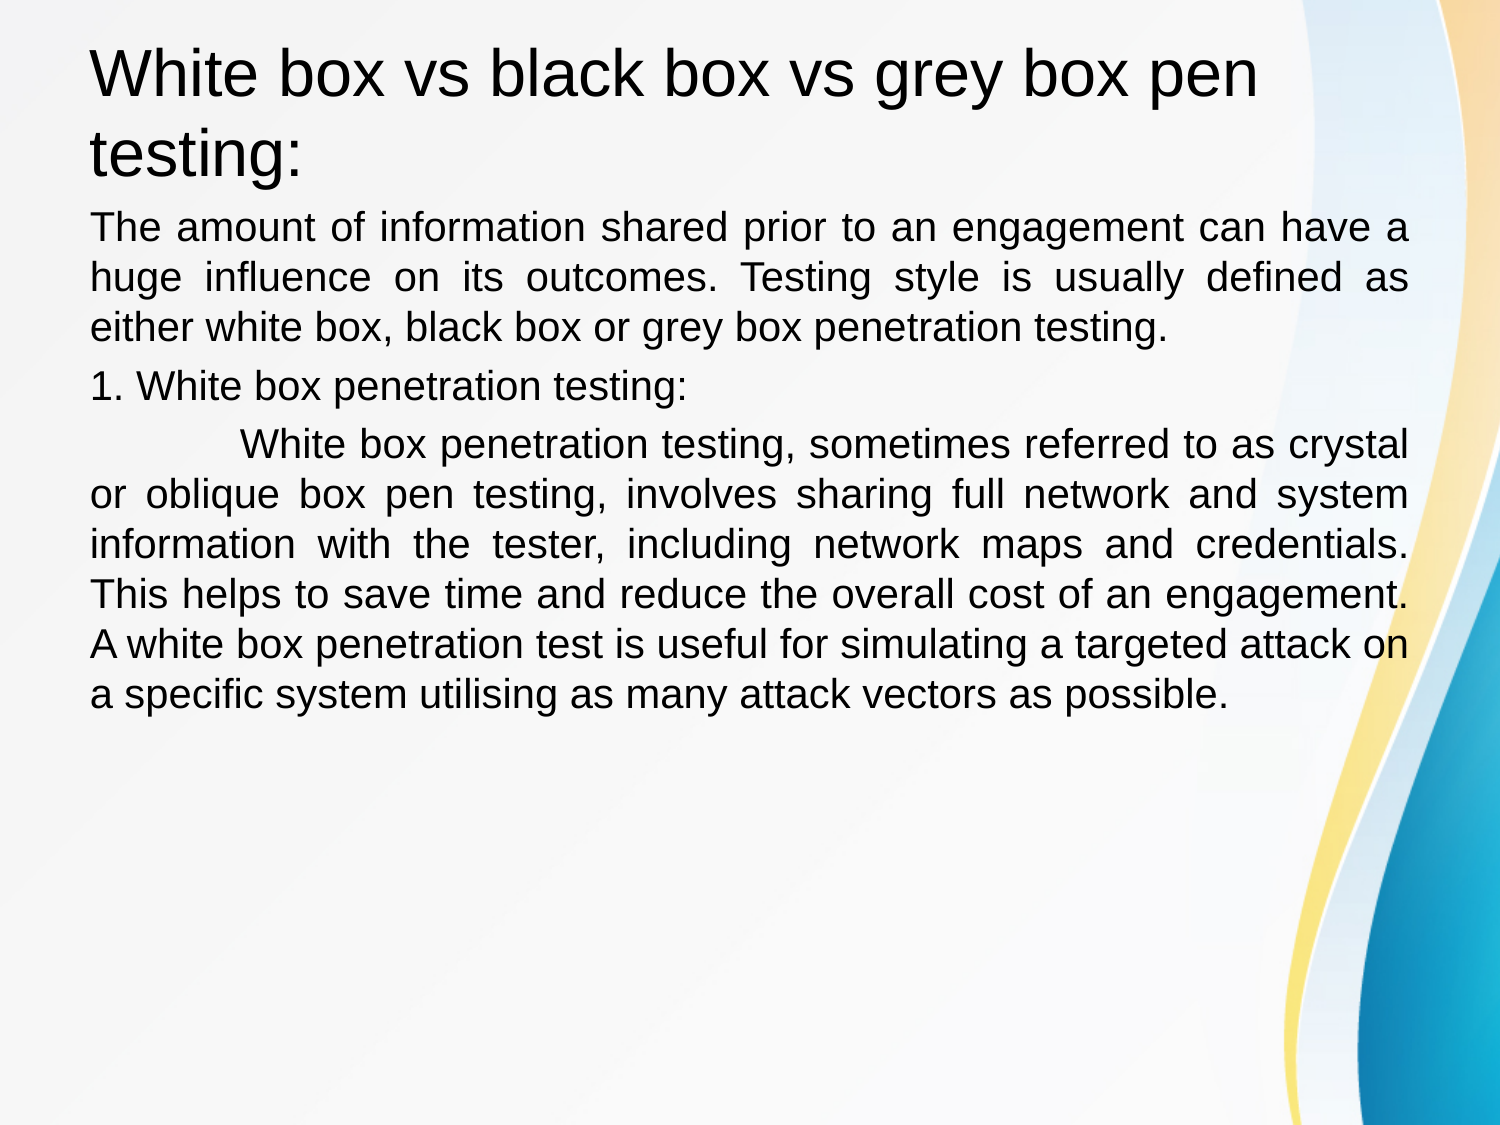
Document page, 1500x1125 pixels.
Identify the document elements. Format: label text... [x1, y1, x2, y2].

title White box vs black box vs grey box pen testing: [74, 30, 1426, 189]
picture [0, 0, 1500, 1125]
list The amount of information shared prior to an engagement can have a huge influence on its outcomes. Testing style is usually defined as either white box, black box or grey box penetration testing. 1. White box penetration testing: White box penetration testing, sometimes referred to as crystal or oblique box pen testing, involves sharing full network and system information with the tester, including network maps and credentials. This helps to save time and reduce the overall cost of an engagement. A white box penetration test is useful for simulating a targeted attack on a specific system utilising as many attack vectors as possible. [74, 192, 1426, 1006]
